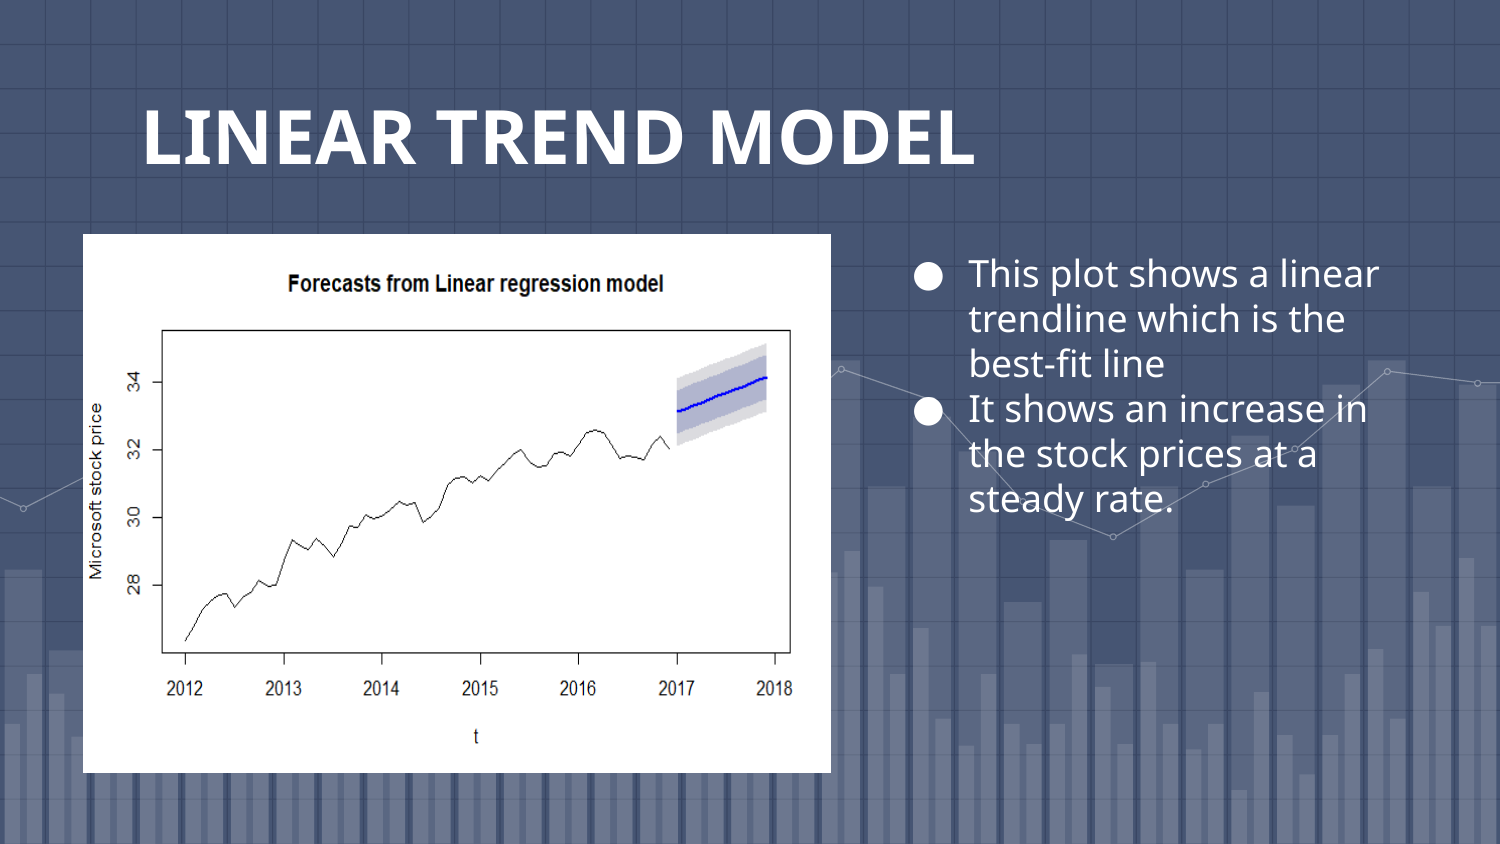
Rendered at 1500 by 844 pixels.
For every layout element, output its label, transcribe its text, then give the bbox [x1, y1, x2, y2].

picture [83, 234, 831, 774]
text_box This plot shows a linear trendline which is the best-fit line It shows an increase in the stock prices at a steady rate. [878, 234, 1415, 773]
title LINEAR TREND MODEL [125, 74, 1394, 417]
